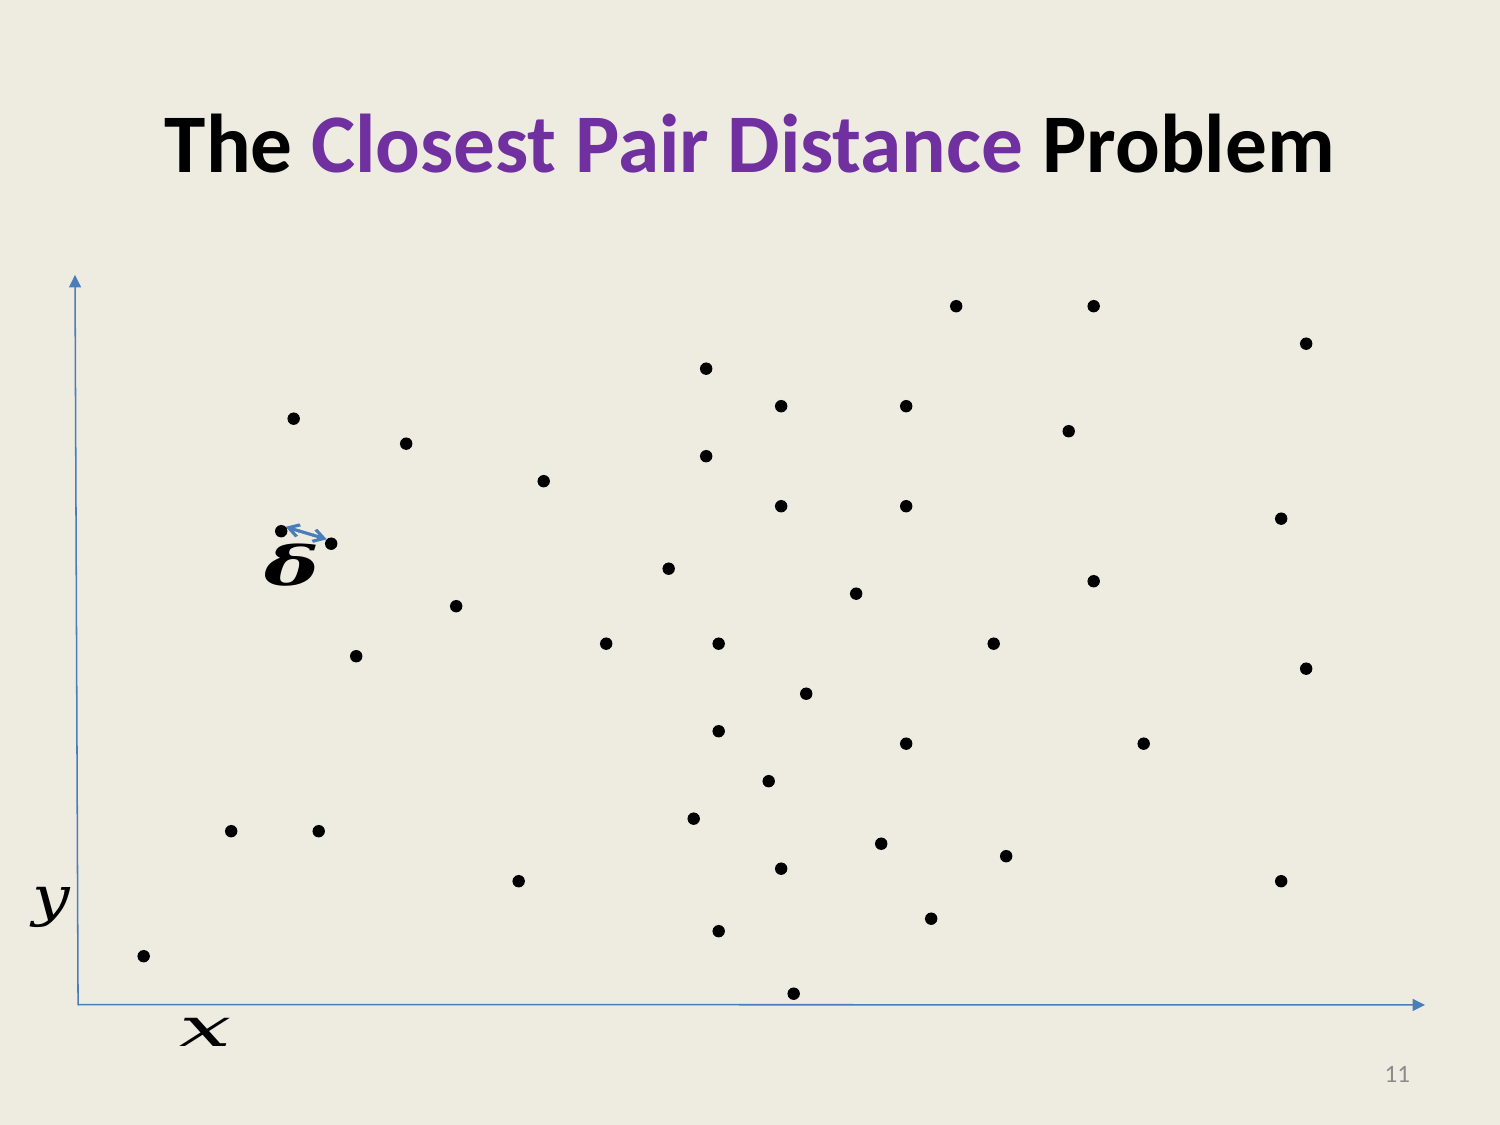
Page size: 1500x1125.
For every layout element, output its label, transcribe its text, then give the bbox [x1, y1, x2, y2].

slide_number 11 [1074, 1066, 1425, 1103]
title The Closest Pair Distance Problem [75, 45, 1425, 233]
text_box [27, 274, 1426, 1060]
